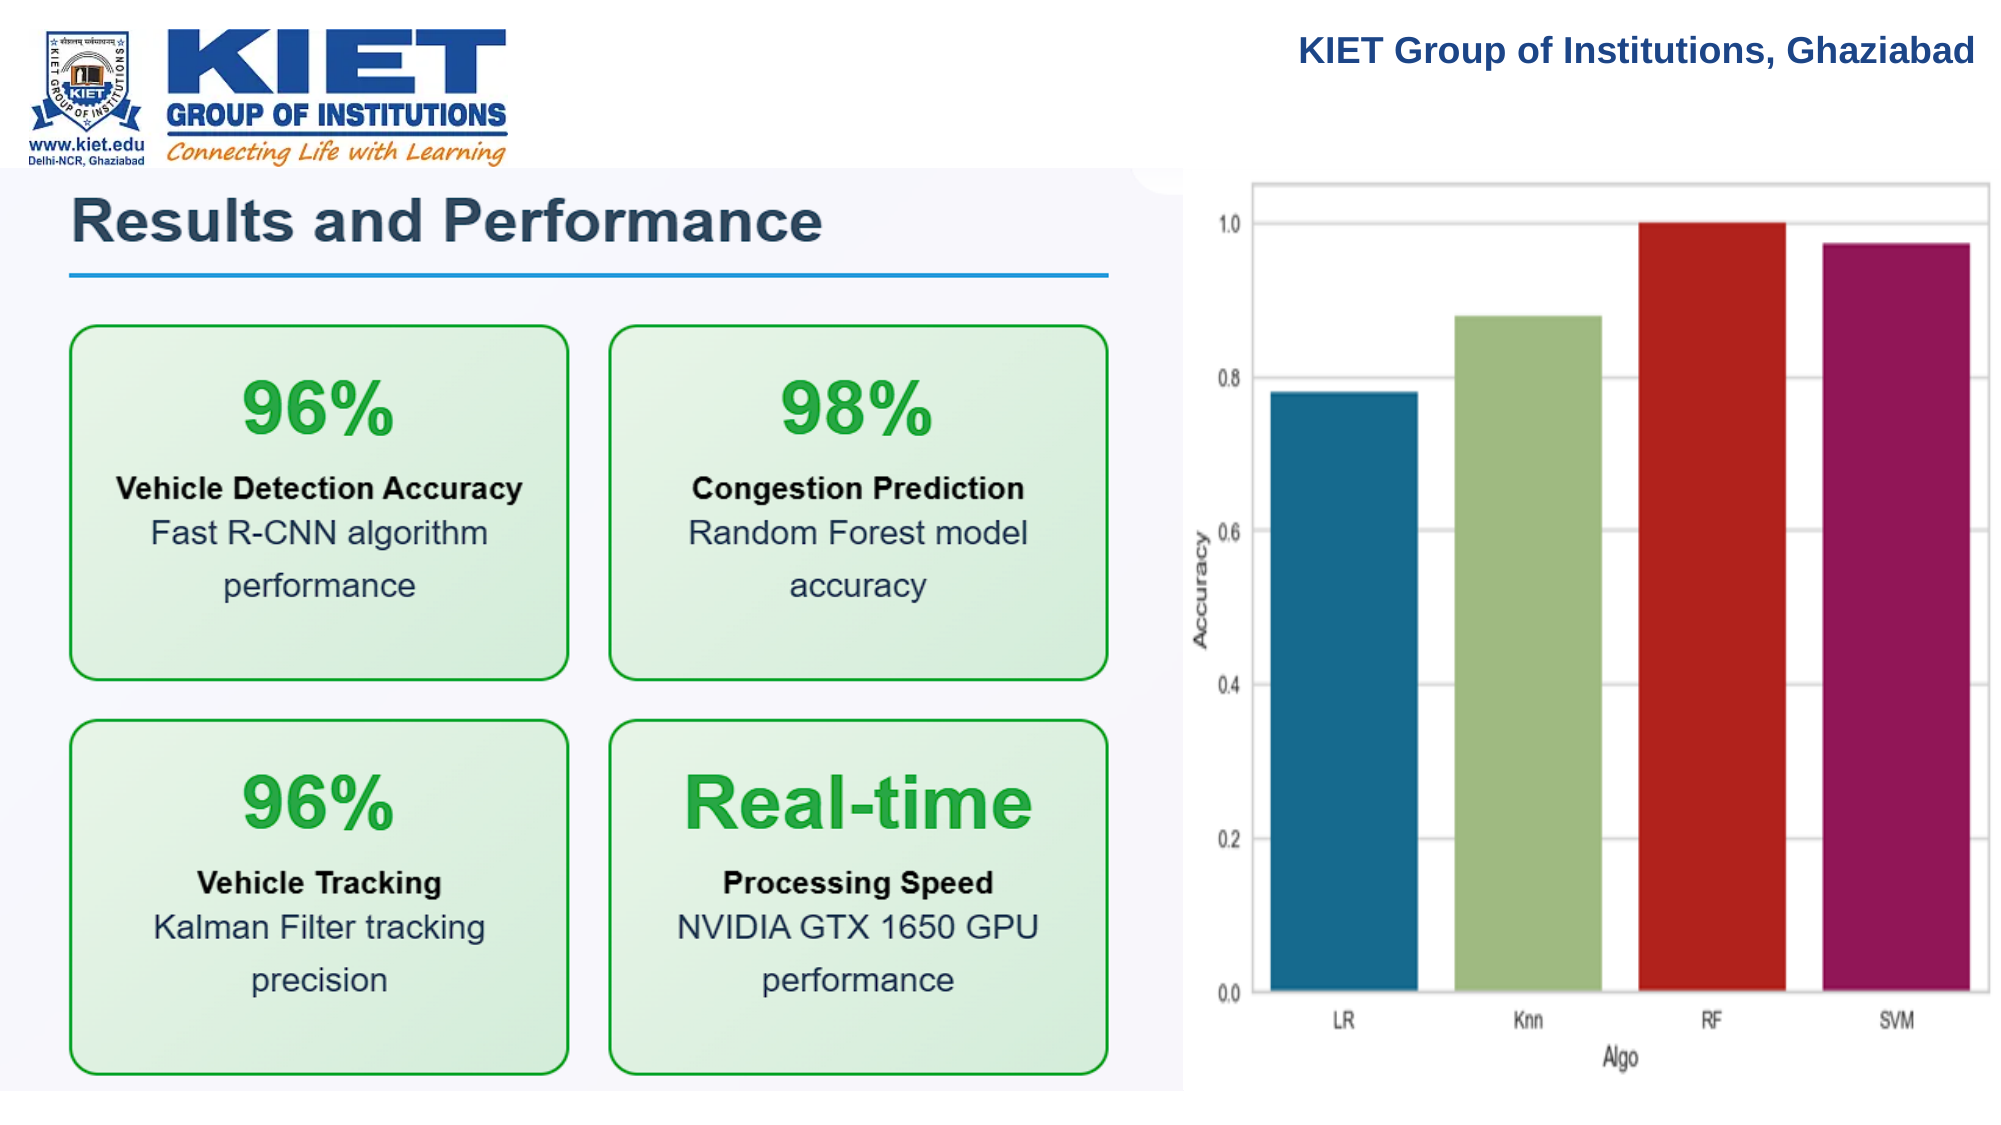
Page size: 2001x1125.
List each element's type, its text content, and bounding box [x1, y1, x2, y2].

text_box KIET Group of Institutions, Ghaziabad [1283, 19, 1992, 124]
picture [0, 168, 2000, 1091]
picture [29, 29, 508, 167]
